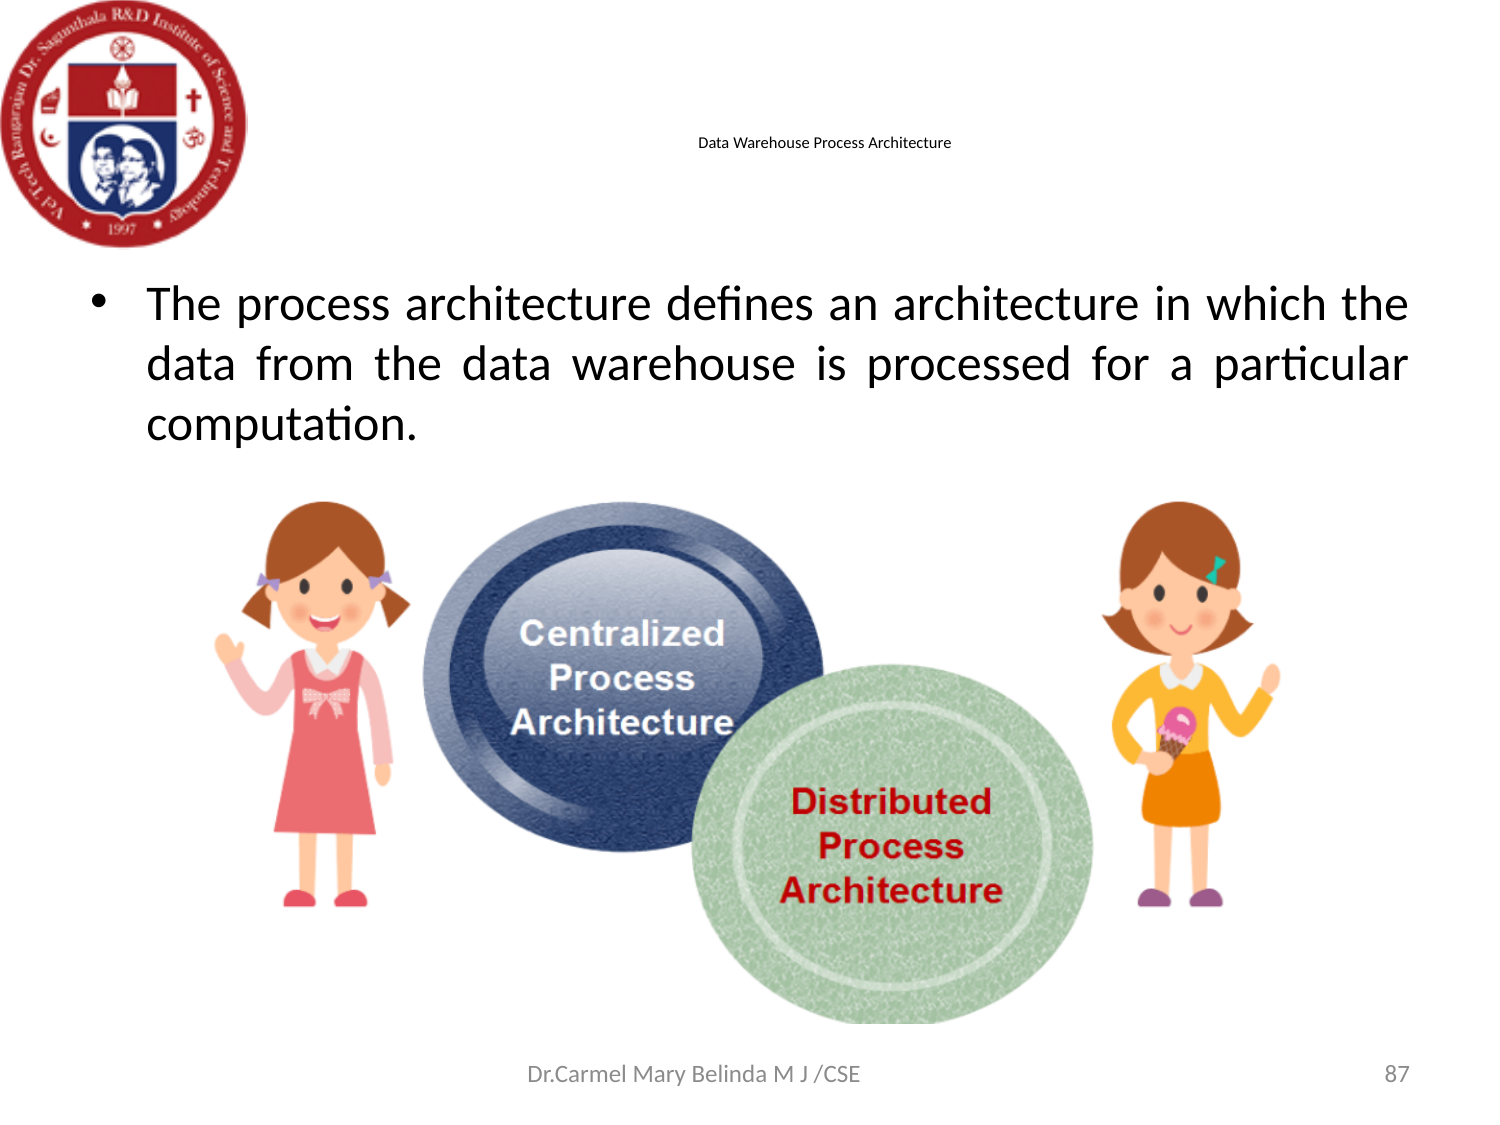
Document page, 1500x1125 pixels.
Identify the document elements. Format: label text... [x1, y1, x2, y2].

slide_number 87 [1074, 1042, 1425, 1103]
list The process architecture defines an architecture in which the data from the data warehouse is processed for a particular computation. [75, 262, 1425, 1005]
picture [0, 0, 249, 251]
footer Dr.Carmel Mary Belinda M J /CSE [512, 1042, 988, 1103]
picture [174, 474, 1301, 1024]
title Data Warehouse Process Architecture [253, 45, 1425, 233]
